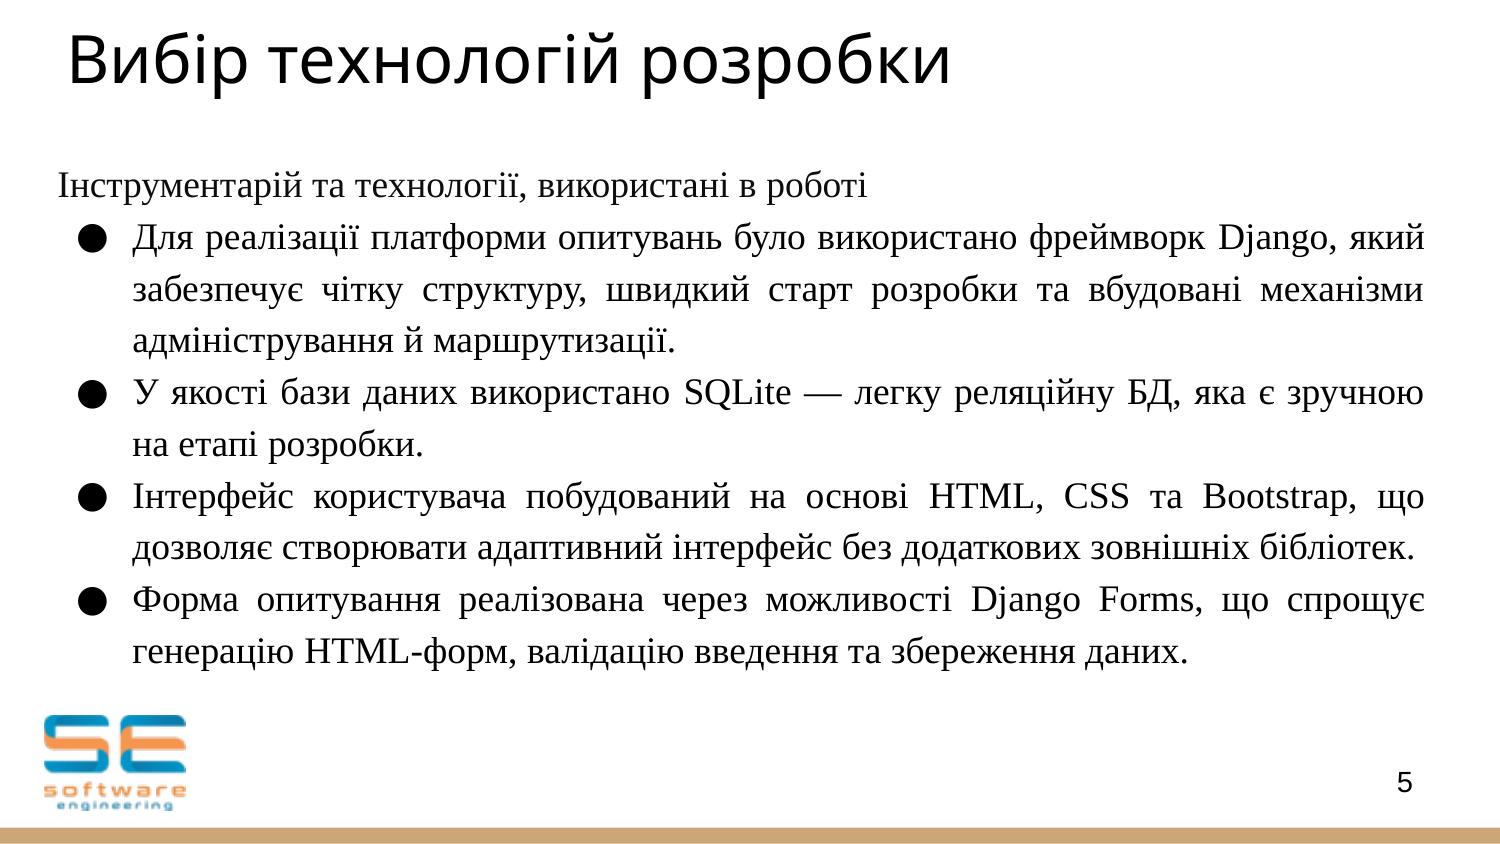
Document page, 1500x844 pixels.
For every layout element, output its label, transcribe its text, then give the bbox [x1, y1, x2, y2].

text_box 5 [1382, 755, 1500, 806]
title Вибір технологій розробки [51, 0, 1449, 112]
picture [43, 714, 186, 811]
list Інструментарій та технології, використані в роботі Для реалізації платформи опитувань було використано фреймворк Django, який забезпечує чітку структуру, швидкий старт розробки та вбудовані механізми адміністрування й маршрутизації. У якості бази даних використано SQLite — легку реляційну БД, яка є зручною на етапі розробки. Інтерфейс користувача побудований на основі HTML, CSS та Bootstrap, що дозволяє створювати адаптивний інтерфейс без додаткових зовнішніх бібліотек. Форма опитування реалізована через можливості Django Forms, що спрощує генерацію HTML-форм, валідацію введення та збереження даних. [42, 138, 1440, 689]
